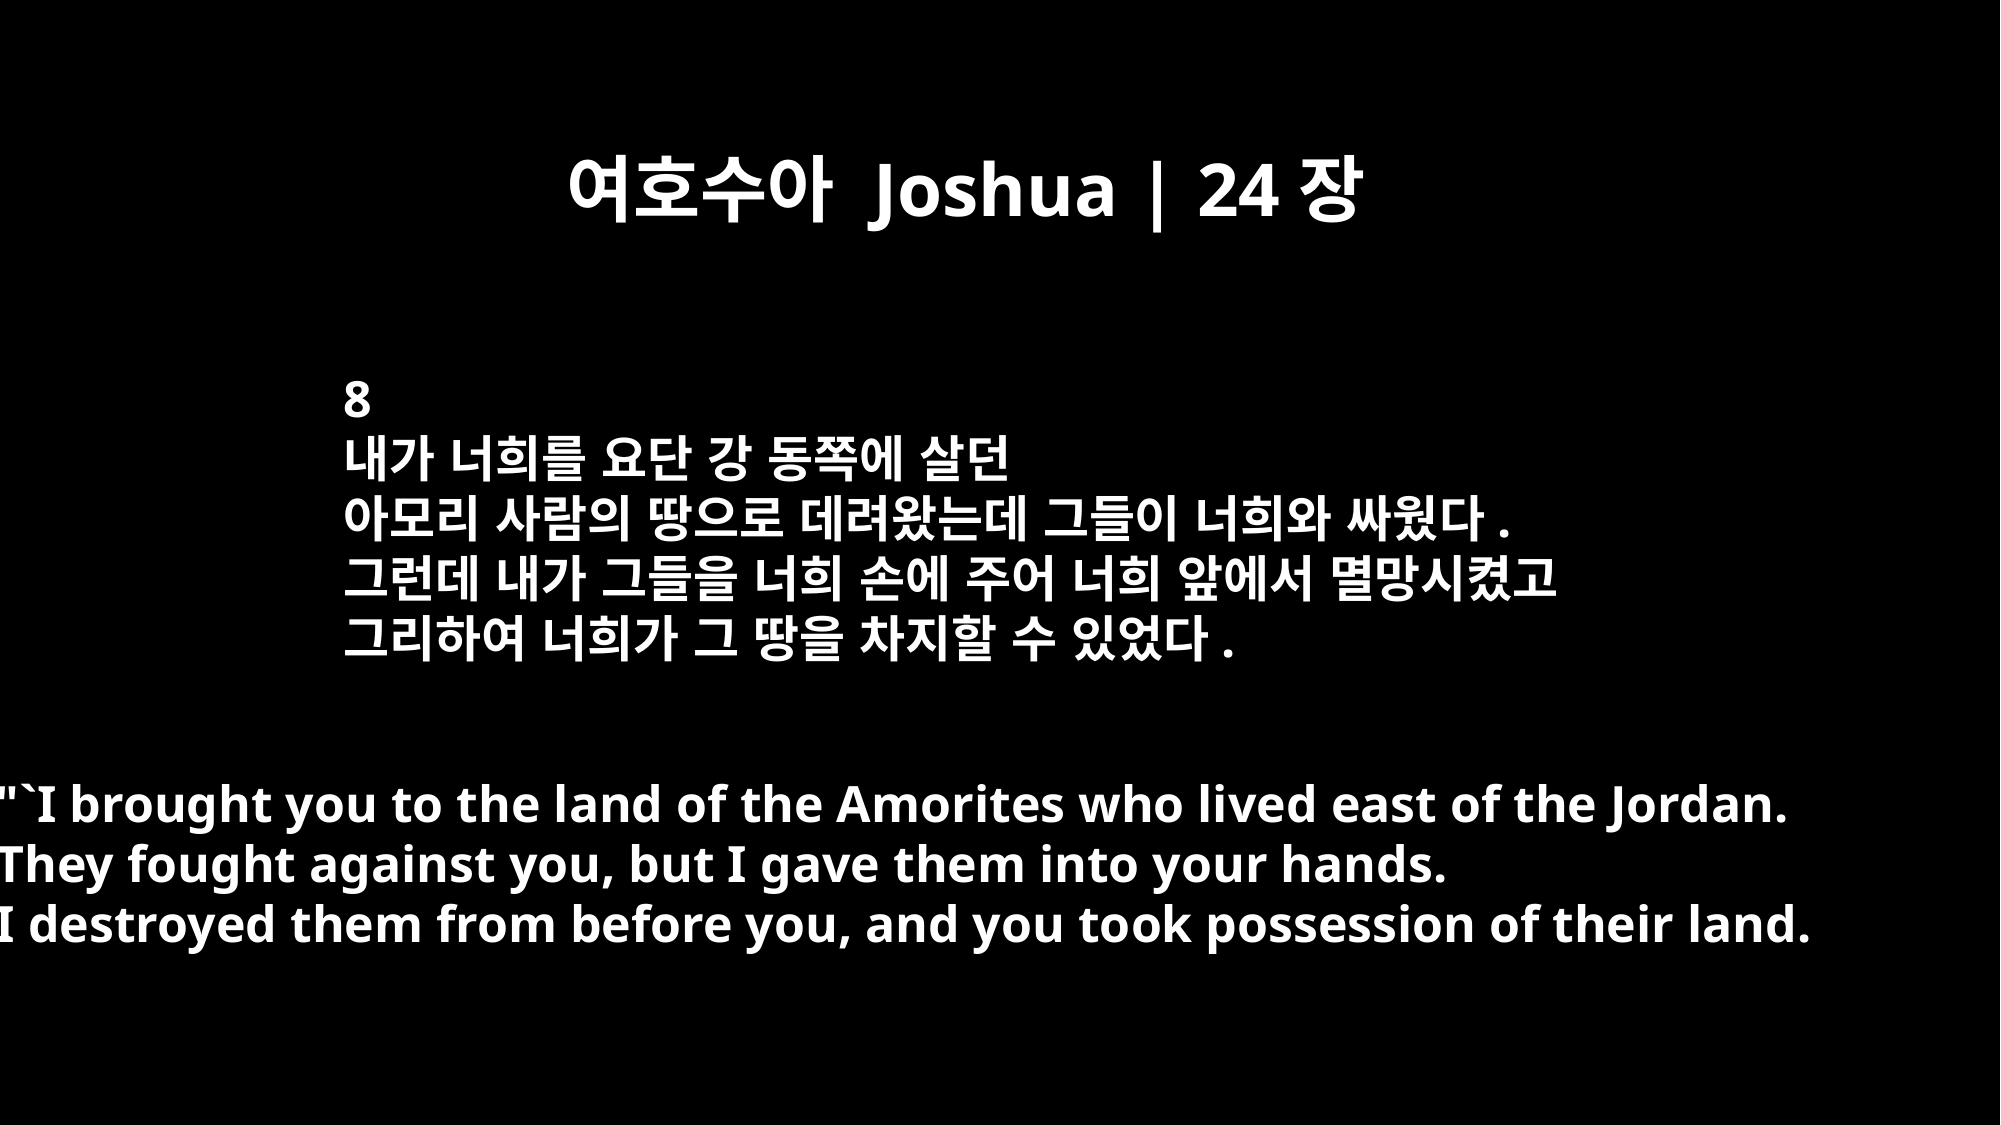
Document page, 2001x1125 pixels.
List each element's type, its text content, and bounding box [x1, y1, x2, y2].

text_box 8 내가 너희를 요단 강 동쪽에 살던 아모리 사람의 땅으로 데려왔는데 그들이 너희와 싸웠다. 그런데 내가 그들을 너희 손에 주어 너희 앞에서 멸망시켰고 그리하여 너희가 그 땅을 차지할 수 있었다. [328, 359, 1589, 675]
text_box 여호수아 Joshua | 24장 [551, 136, 1381, 239]
text_box "`I brought you to the land of the Amorites who lived east of the Jordan. They fought against you, but I gave them into your hands. I destroyed them from before you, and you took possession of their land. [0, 764, 1827, 960]
